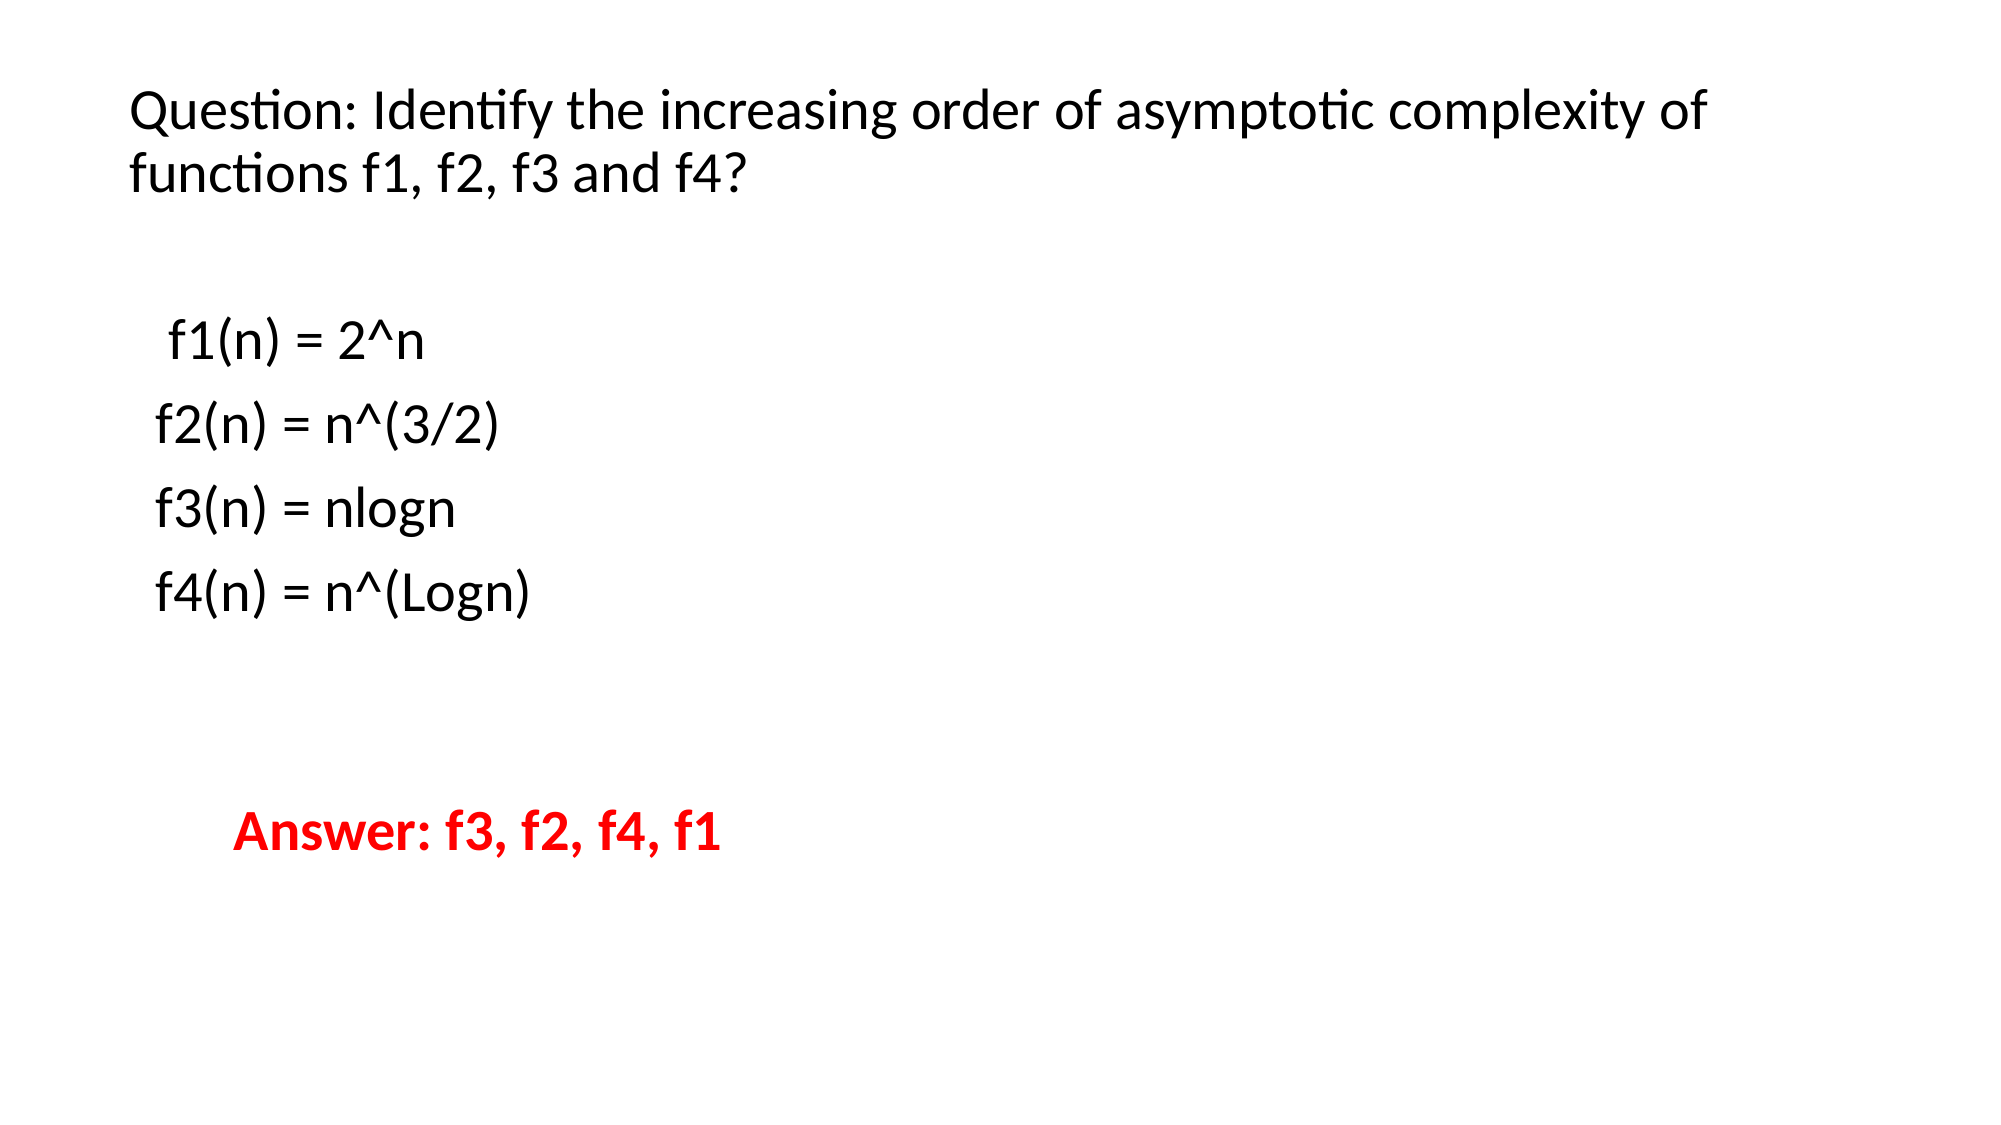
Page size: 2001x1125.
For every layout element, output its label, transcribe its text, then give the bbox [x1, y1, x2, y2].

list Question: Identify the increasing order of asymptotic complexity of functions f1, f2, f3 and f4? f1(n) = 2^n f2(n) = n^(3/2) f3(n) = nlogn f4(n) = n^(Logn) [114, 71, 1840, 786]
text_box Answer: f3, f2, f4, f1 [219, 785, 738, 870]
